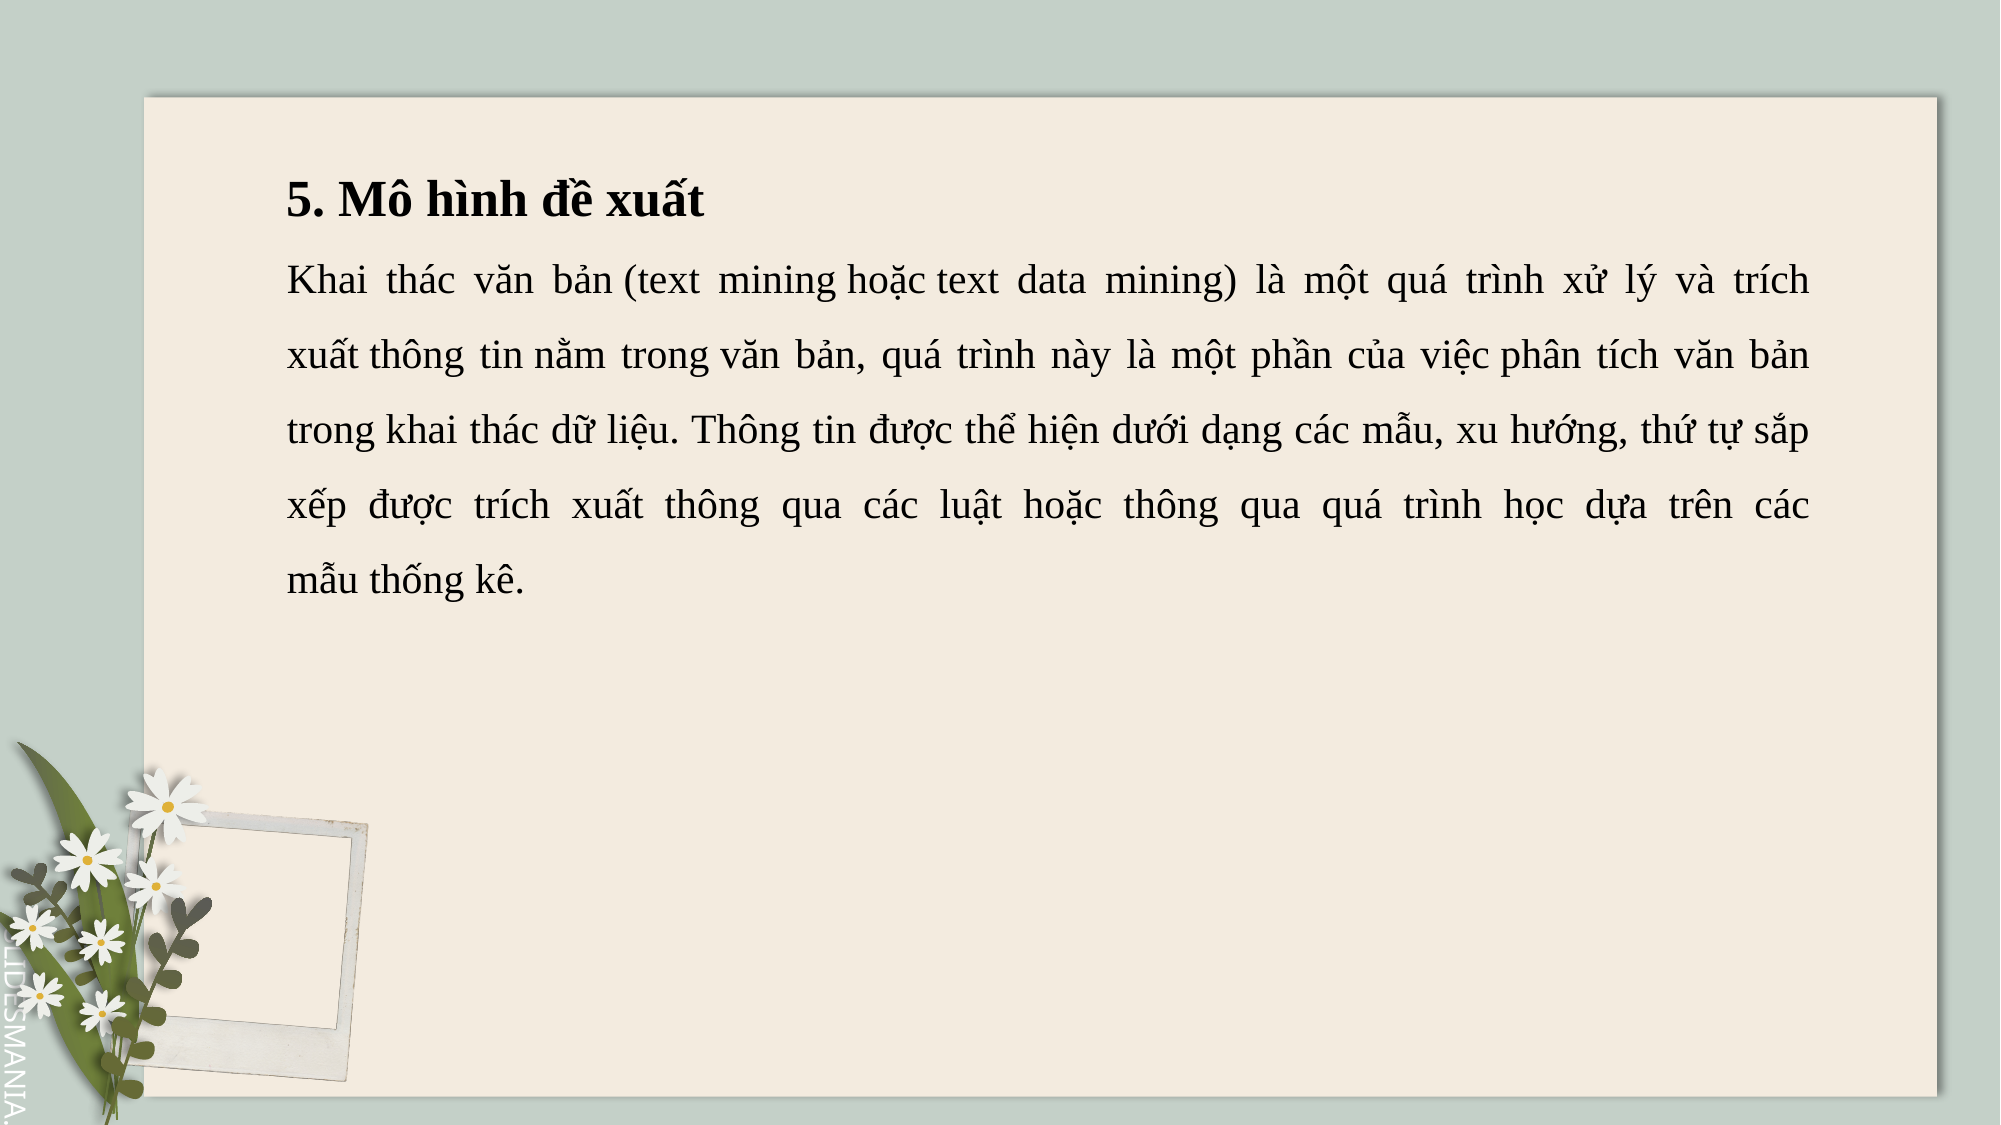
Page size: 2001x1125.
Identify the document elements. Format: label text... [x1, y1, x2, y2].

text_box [0, 732, 385, 1125]
text_box 5. Mô hình đề xuất Khai thác văn bản (text mining hoặc text data mining) là một quá trình xử lý và trích xuất thông tin nằm trong văn bản, quá trình này là một phần của việc phân tích văn bản trong khai thác dữ liệu. Thông tin được thể hiện dưới dạng các mẫu, xu hướng, thứ tự sắp xếp được trích xuất thông qua các luật hoặc thông qua quá trình học dựa trên các mẫu thống kê. [272, 126, 1827, 704]
